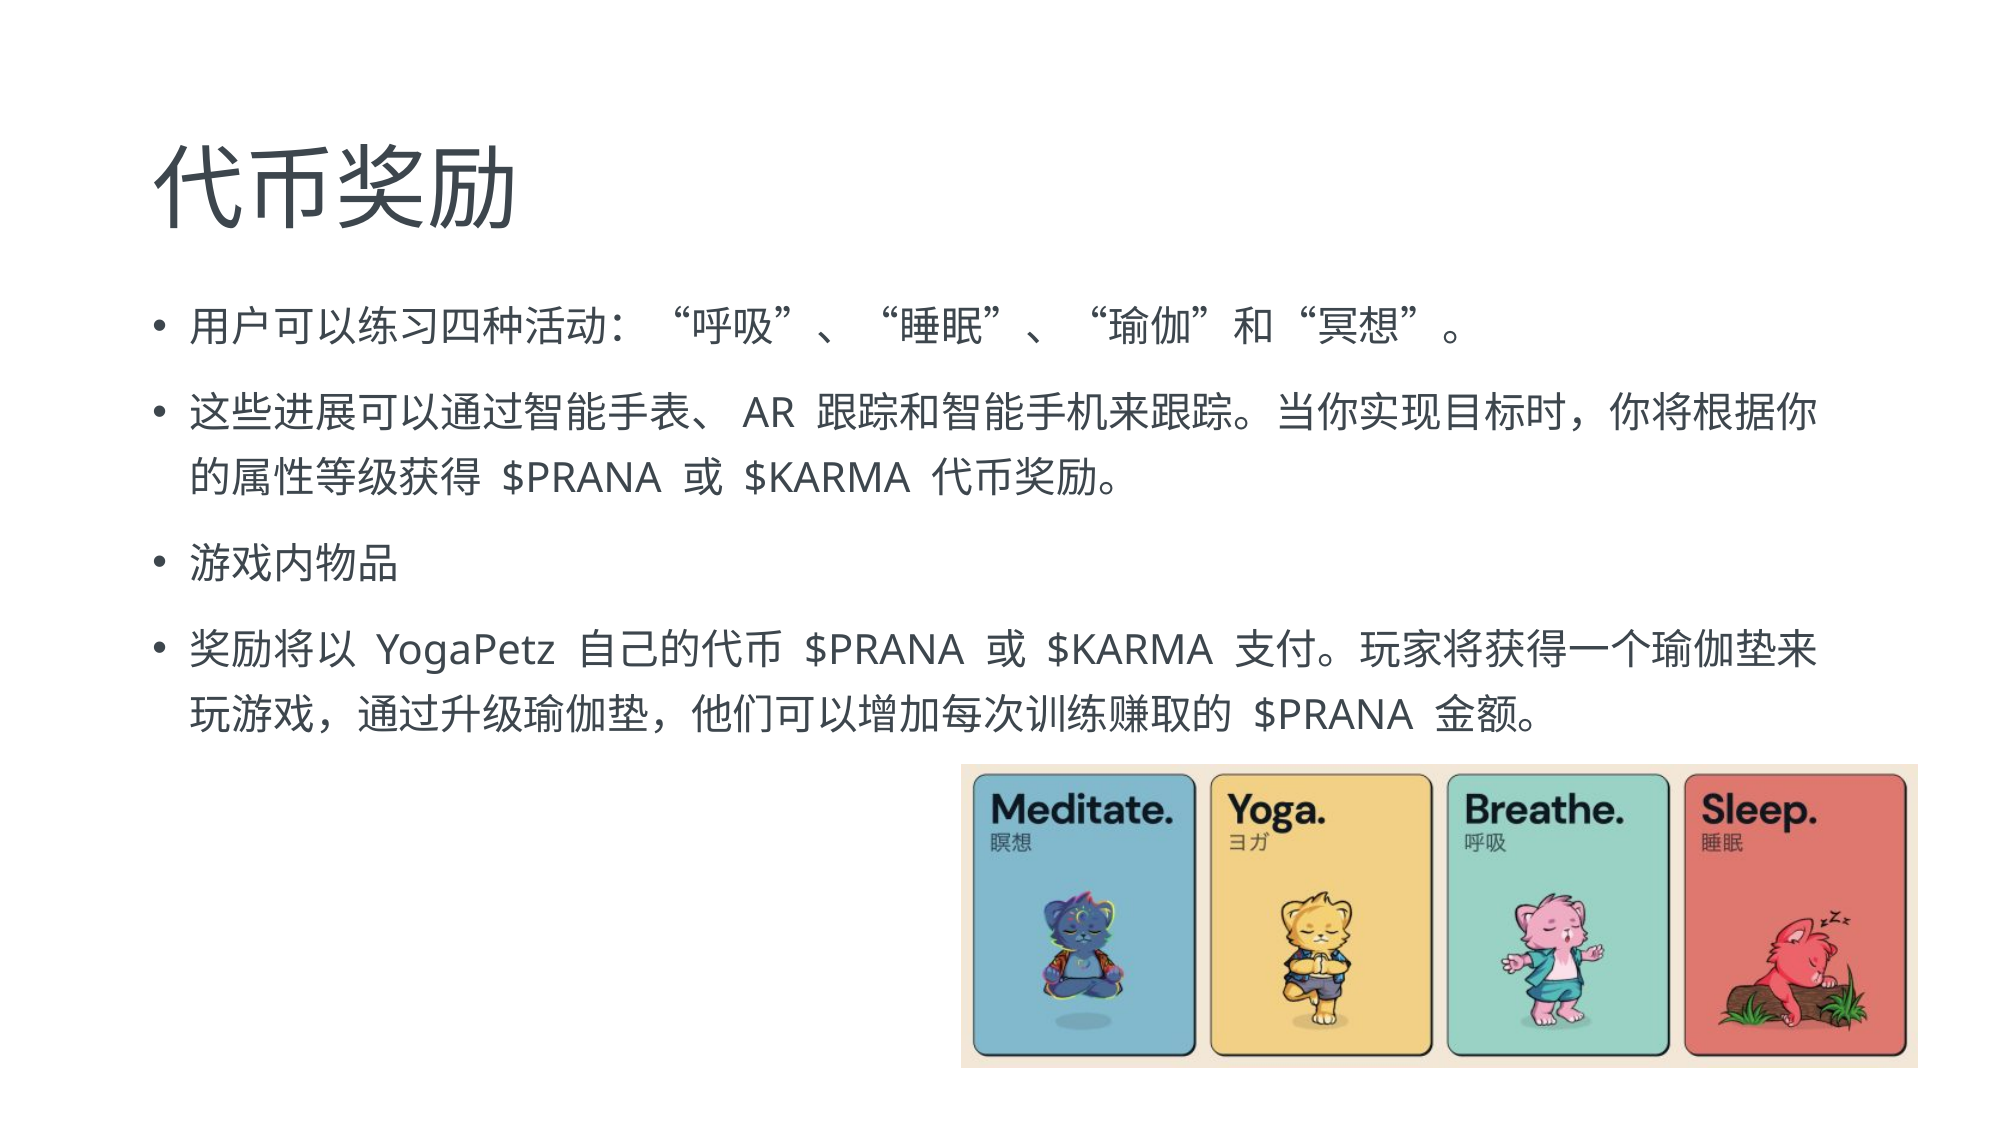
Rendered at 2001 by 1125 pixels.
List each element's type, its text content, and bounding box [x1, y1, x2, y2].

title 代币奖励 [137, 59, 1863, 277]
list 用户可以练习四种活动：“呼吸”、“睡眠”、“瑜伽”和“冥想”。 这些进展可以通过智能手表、AR 跟踪和智能手机来跟踪。当你实现目标时，你将根据你的属性等级获得 $PRANA 或 $KARMA 代币奖励。 游戏内物品 奖励将以 YogaPetz 自己的代币 $PRANA 或 $KARMA 支付。玩家将获得一个瑜伽垫来玩游戏，通过升级瑜伽垫，他们可以增加每次训练赚取的 $PRANA 金额。 [137, 277, 1863, 992]
picture [961, 764, 1918, 1068]
